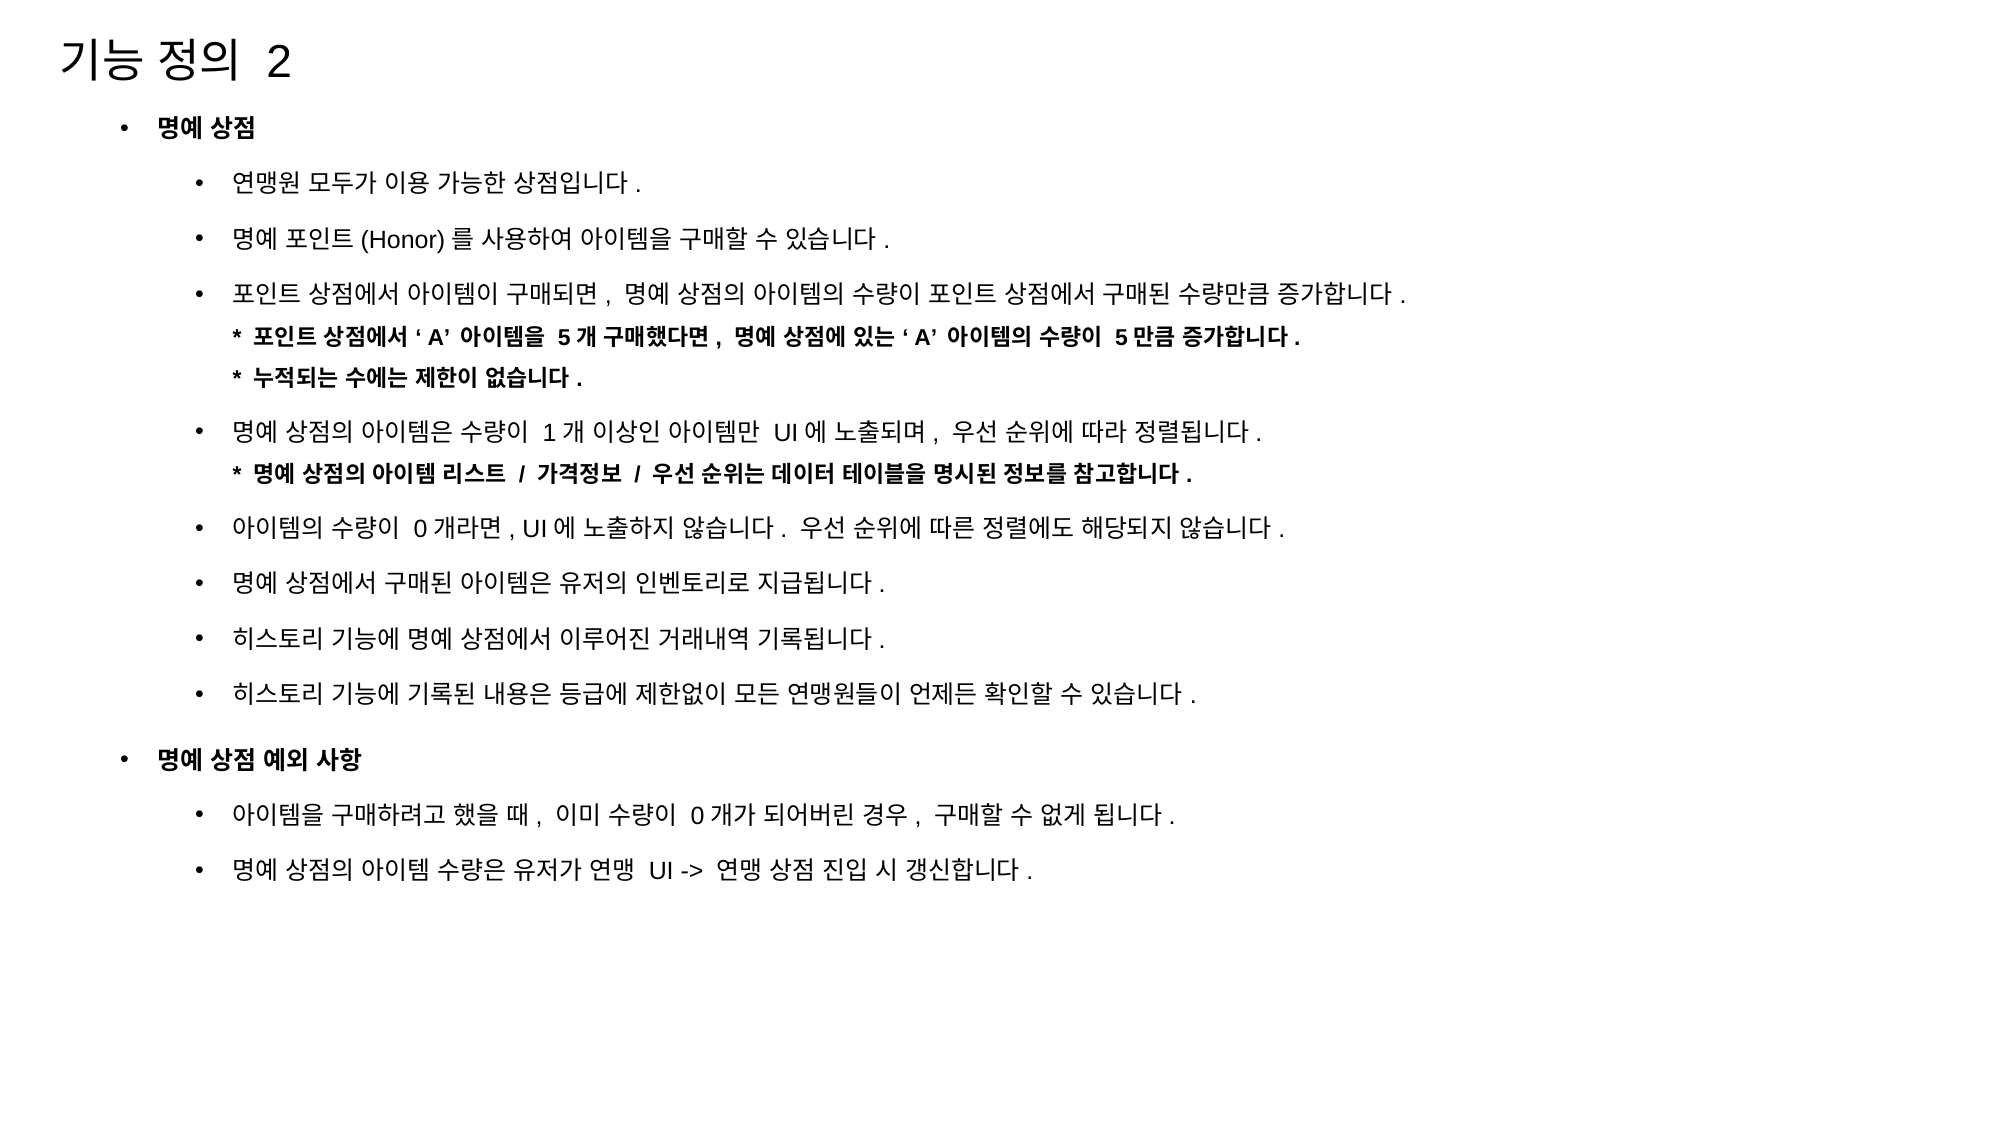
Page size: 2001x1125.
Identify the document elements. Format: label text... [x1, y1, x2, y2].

text_box 명예 상점 연맹원 모두가 이용 가능한 상점입니다. 명예 포인트(Honor)를 사용하여 아이템을 구매할 수 있습니다. 포인트 상점에서 아이템이 구매되면, 명예 상점의 아이템의 수량이 포인트 상점에서 구매된 수량만큼 증가합니다. * 포인트 상점에서 ‘A’ 아이템을 5개 구매했다면, 명예 상점에 있는 ‘A’ 아이템의 수량이 5만큼 증가합니다. * 누적되는 수에는 제한이 없습니다. 명예 상점의 아이템은 수량이 1개 이상인 아이템만 UI에 노출되며, 우선 순위에 따라 정렬됩니다. * 명예 상점의 아이템 리스트 / 가격정보 / 우선 순위는 데이터 테이블을 명시된 정보를 참고합니다. 아이템의 수량이 0개라면, UI에 노출하지 않습니다. 우선 순위에 따른 정렬에도 해당되지 않습니다. 명예 상점에서 구매된 아이템은 유저의 인벤토리로 지급됩니다. 히스토리 기능에 명예 상점에서 이루어진 거래내역 기록됩니다. 히스토리 기능에 기록된 내용은 등급에 제한없이 모든 연맹원들이 언제든 확인할 수 있습니다. 명예 상점 예외 사항 아이템을 구매하려고 했을 때, 이미 수량이 0개가 되어버린 경우, 구매할 수 없게 됩니다. 명예 상점의 아이템 수량은 유저가 연맹 UI -> 연맹 상점 진입 시 갱신합니다. [105, 90, 1917, 1125]
list 기능 정의 2 [44, 2, 1018, 98]
